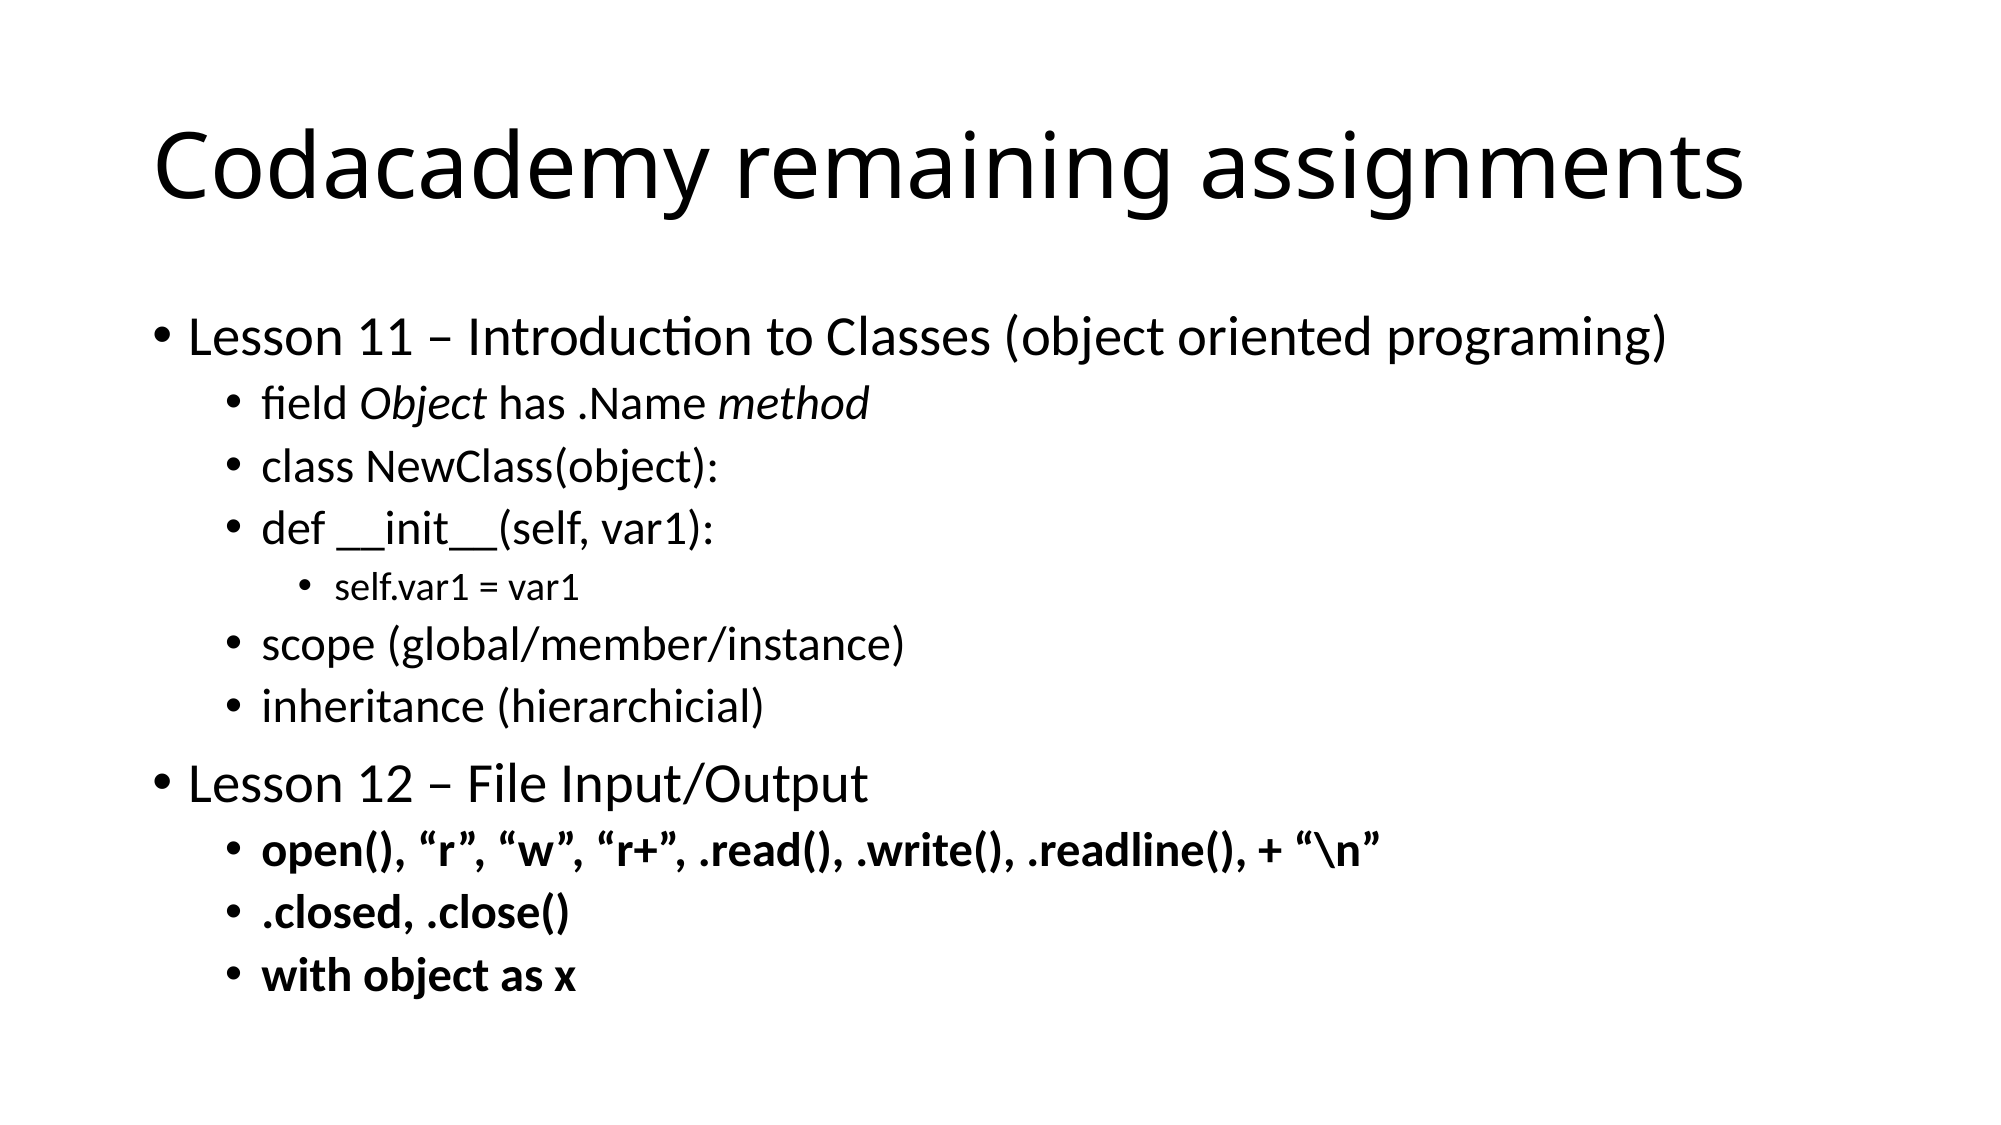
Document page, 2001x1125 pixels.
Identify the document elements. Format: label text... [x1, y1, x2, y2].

title Codacademy remaining assignments [137, 59, 1863, 278]
list Lesson 11 – Introduction to Classes (object oriented programing) field Object has .Name method class NewClass(object): def __init__(self, var1): self.var1 = var1 scope (global/member/instance) inheritance (hierarchicial) Lesson 12 – File Input/Output open(), “r”, “w”, “r+”, .read(), .write(), .readline(), + “\n” .closed, .close() with object as x [137, 299, 1863, 1014]
